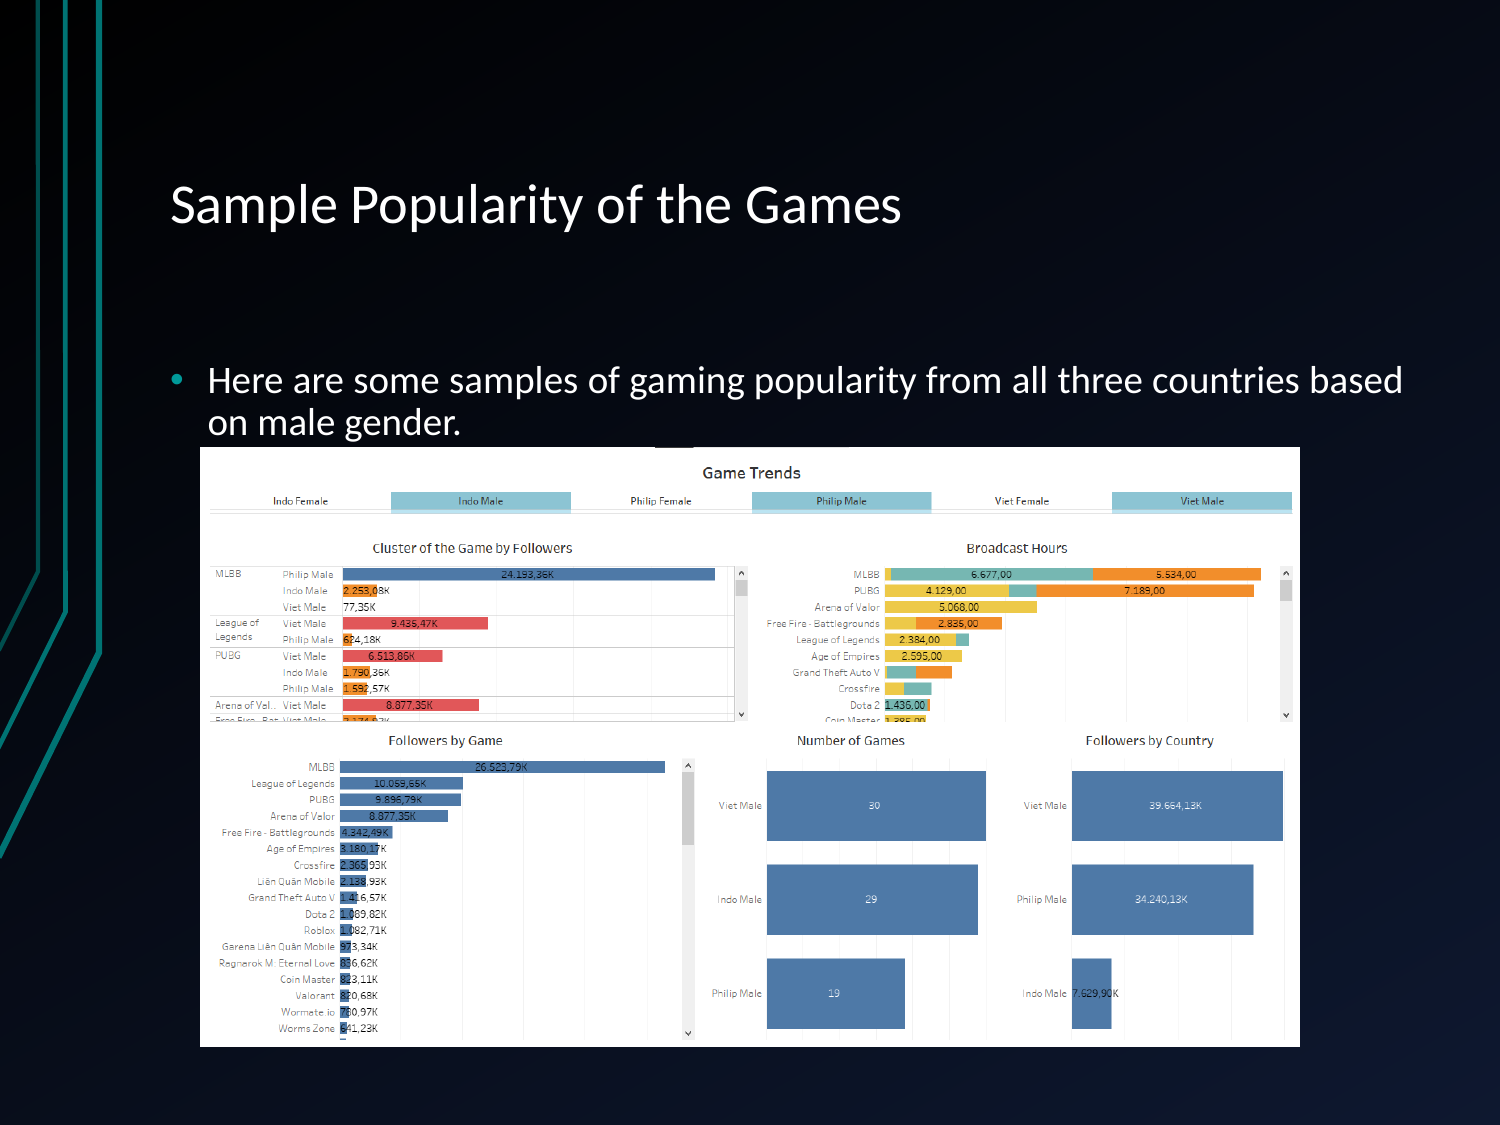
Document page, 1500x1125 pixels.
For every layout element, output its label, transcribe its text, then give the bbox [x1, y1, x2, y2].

title Sample Popularity of the Games [150, 45, 1425, 246]
list Here are some samples of gaming popularity from all three countries based on male gender. [150, 349, 1425, 519]
picture [200, 446, 1300, 1047]
